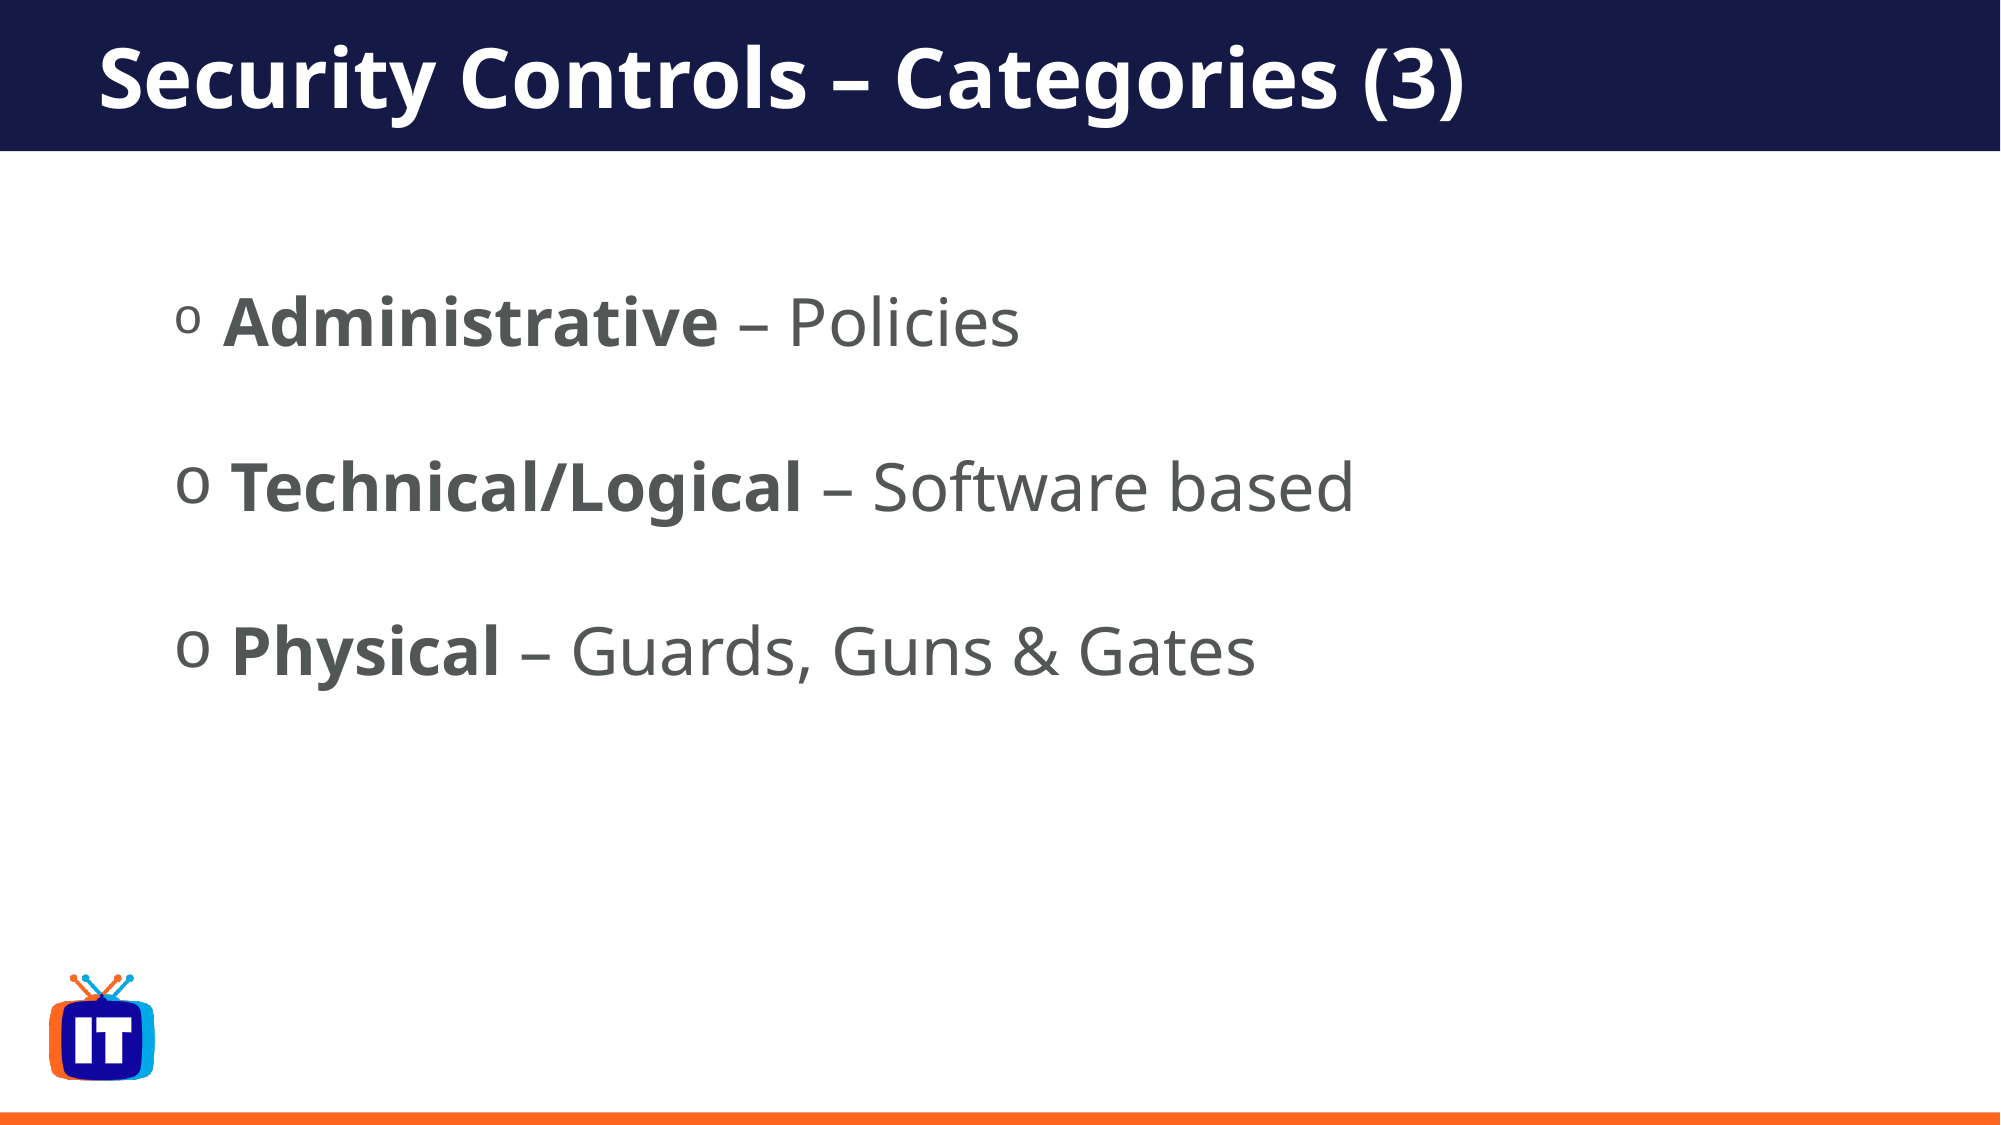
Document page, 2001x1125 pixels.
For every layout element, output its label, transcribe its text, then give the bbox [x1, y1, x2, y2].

picture [45, 968, 158, 1087]
title Security Controls – Categories (3) [83, 0, 1917, 168]
list Administrative – Policies Technical/Logical – Software based Physical – Guards, Guns & Gates [83, 190, 1917, 960]
